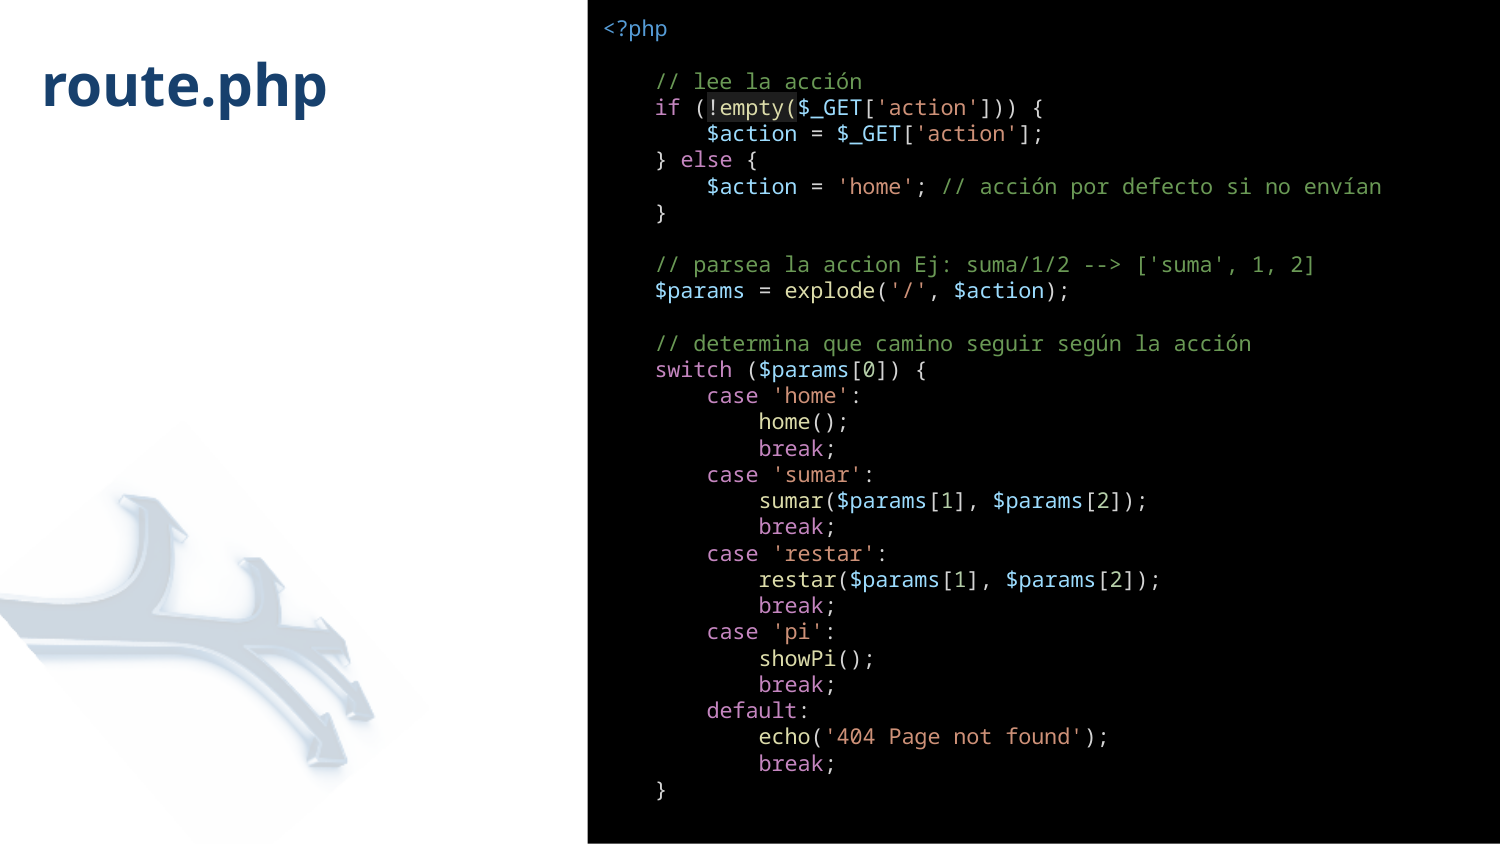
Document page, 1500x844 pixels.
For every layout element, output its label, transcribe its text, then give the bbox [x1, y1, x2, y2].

text_box <?php // lee la acción if (!empty($_GET['action'])) { $action = $_GET['action']; } else { $action = 'home'; // acción por defecto si no envían } // parsea la accion Ej: suma/1/2 --> ['suma', 1, 2] $params = explode('/', $action); // determina que camino seguir según la acción switch ($params[0]) { case 'home': home(); break; case 'sumar': sumar($params[1], $params[2]); break; case 'restar': restar($params[1], $params[2]); break; case 'pi': showPi(); break; default: echo('404 Page not found'); break; } [587, 0, 1500, 844]
text_box route.php [26, 33, 384, 128]
picture [15, 517, 395, 783]
